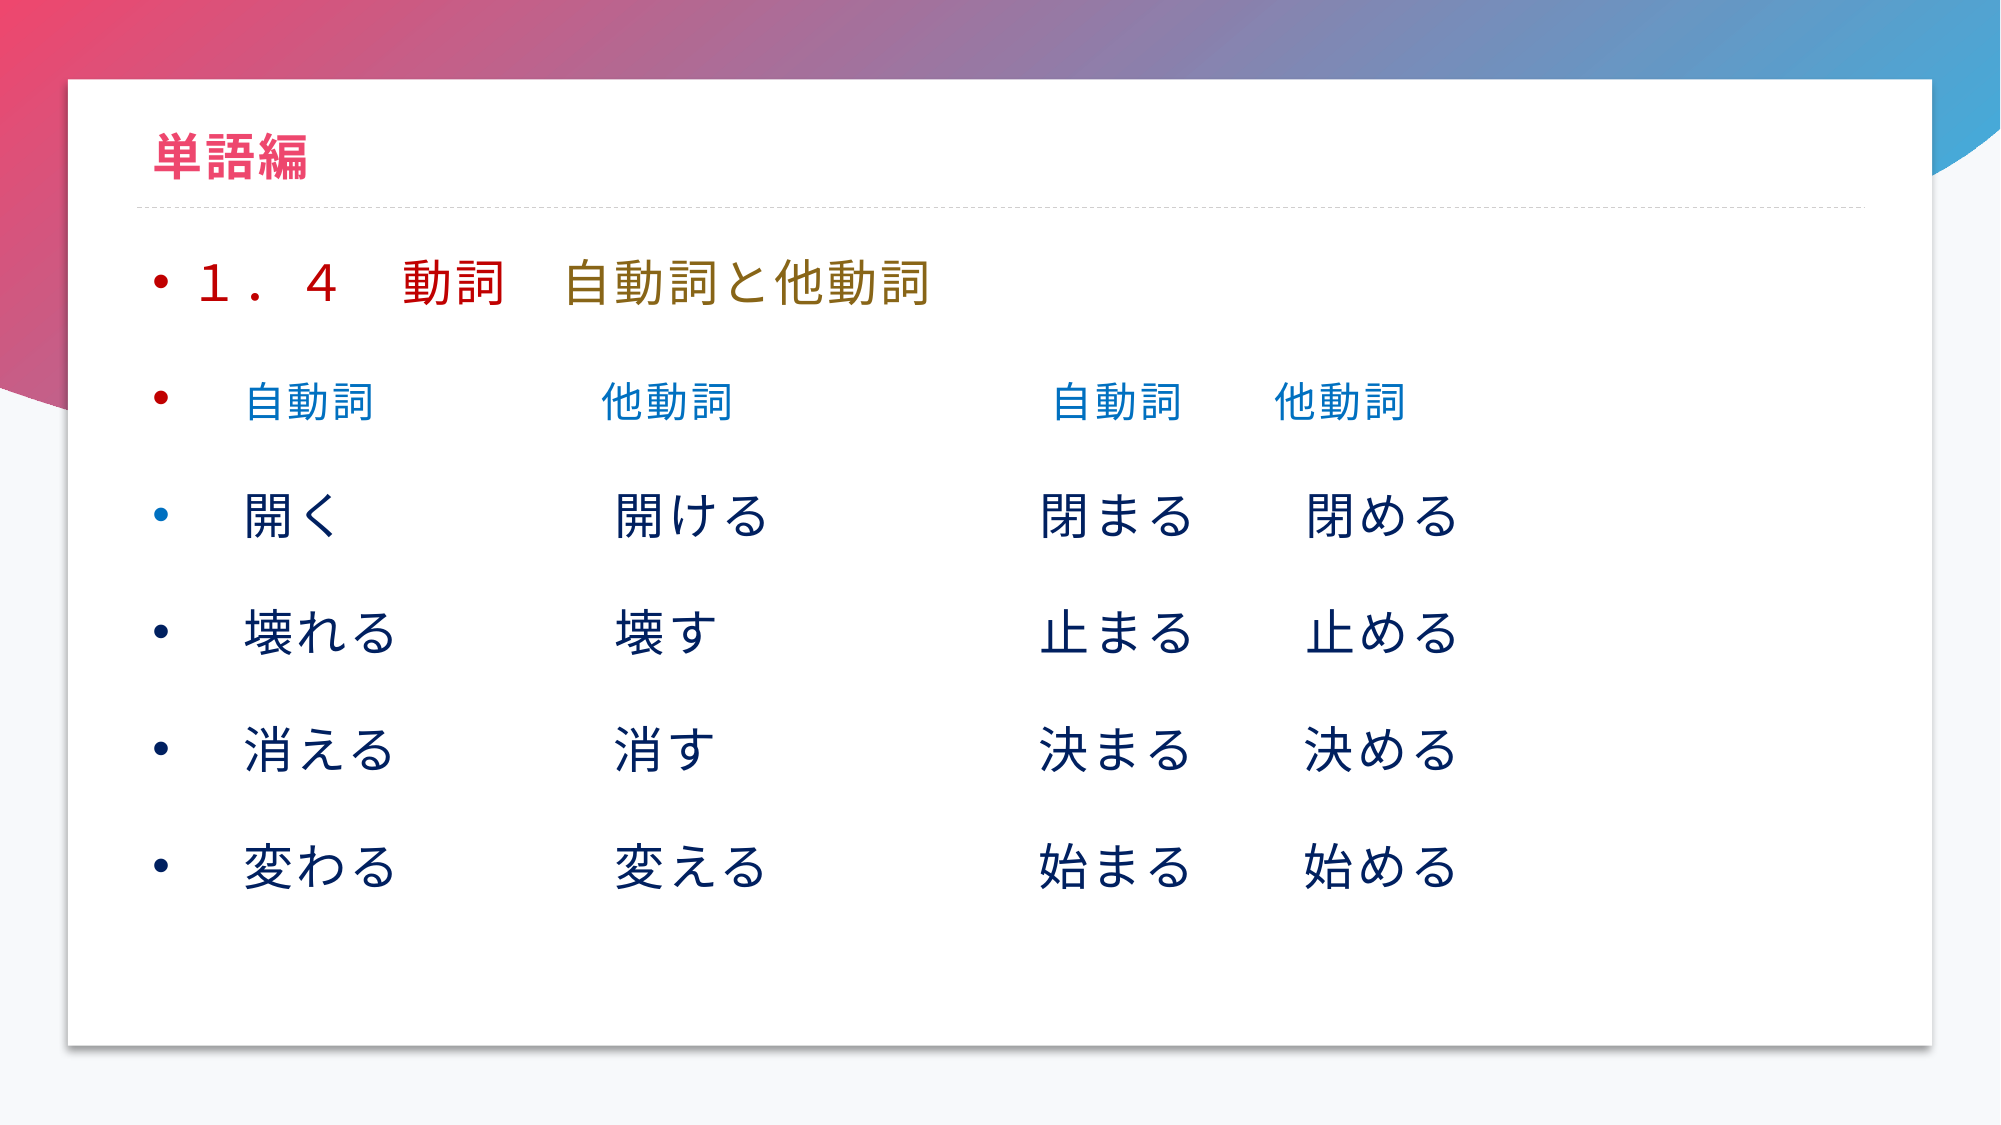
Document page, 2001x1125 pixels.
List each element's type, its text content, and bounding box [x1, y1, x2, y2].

list １．４ 動詞 自動詞と他動詞 自動詞 他動詞 自動詞 他動詞 開く 開ける 閉まる 閉める 壊れる 壊す 止まる 止める 消える 消す 決まる 決める 変わる 変える 始まる 始める [137, 207, 1864, 937]
title 単語編 [137, 111, 1863, 208]
